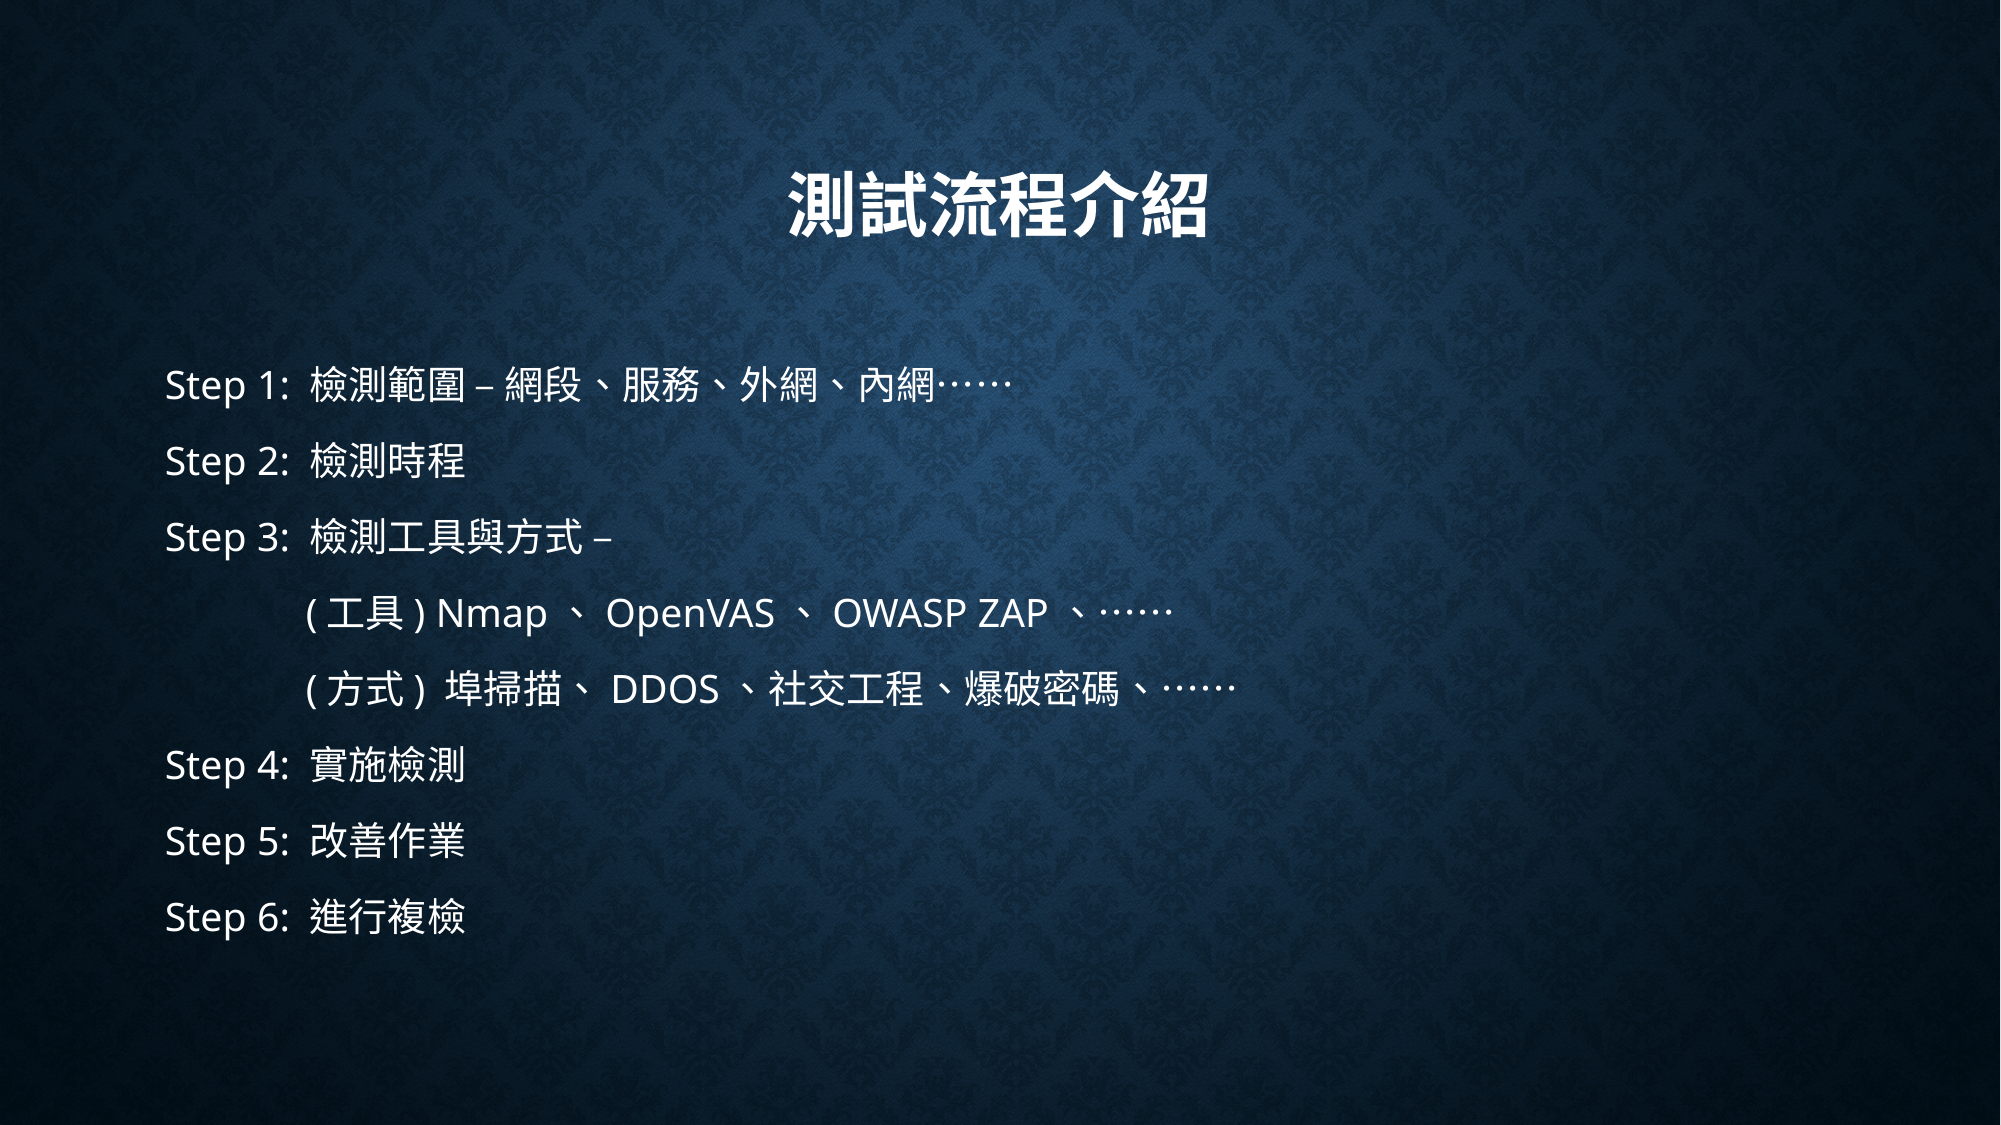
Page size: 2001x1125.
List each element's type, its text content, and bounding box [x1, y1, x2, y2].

title 測試流程介紹 [149, 99, 1849, 318]
list Step 1: 檢測範圍 – 網段、服務、外網、內網…… Step 2: 檢測時程 Step 3: 檢測工具與方式 – (工具) Nmap、OpenVAS、OWASP ZAP、…… (方式) 埠掃描、DDOS、社交工程、爆破密碼、…… Step 4: 實施檢測 Step 5: 改善作業 Step 6: 進行複檢 [149, 343, 1849, 950]
